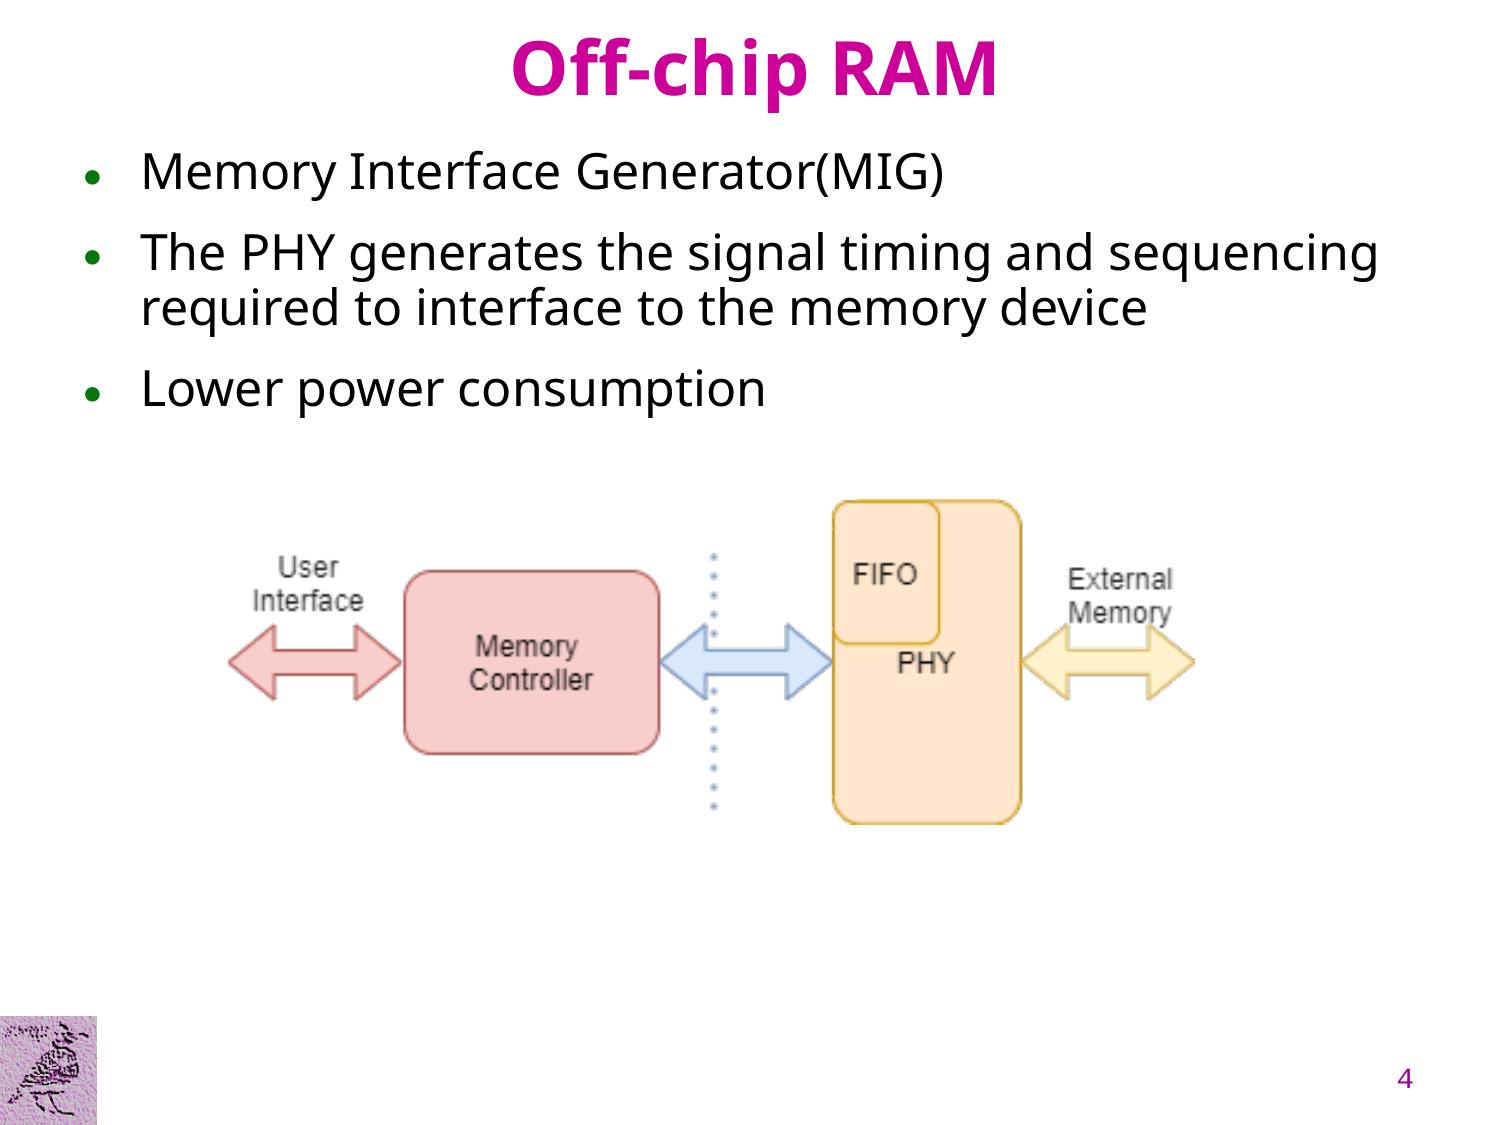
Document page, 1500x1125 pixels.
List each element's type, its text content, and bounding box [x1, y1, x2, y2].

picture [227, 498, 1195, 825]
list Memory Interface Generator(MIG) The PHY generates the signal timing and sequencing required to interface to the memory device Lower power consumption [62, 137, 1446, 1014]
picture [0, 1016, 97, 1125]
slide_number ‹#› [1160, 1057, 1430, 1125]
title Off-chip RAM [62, 0, 1449, 174]
